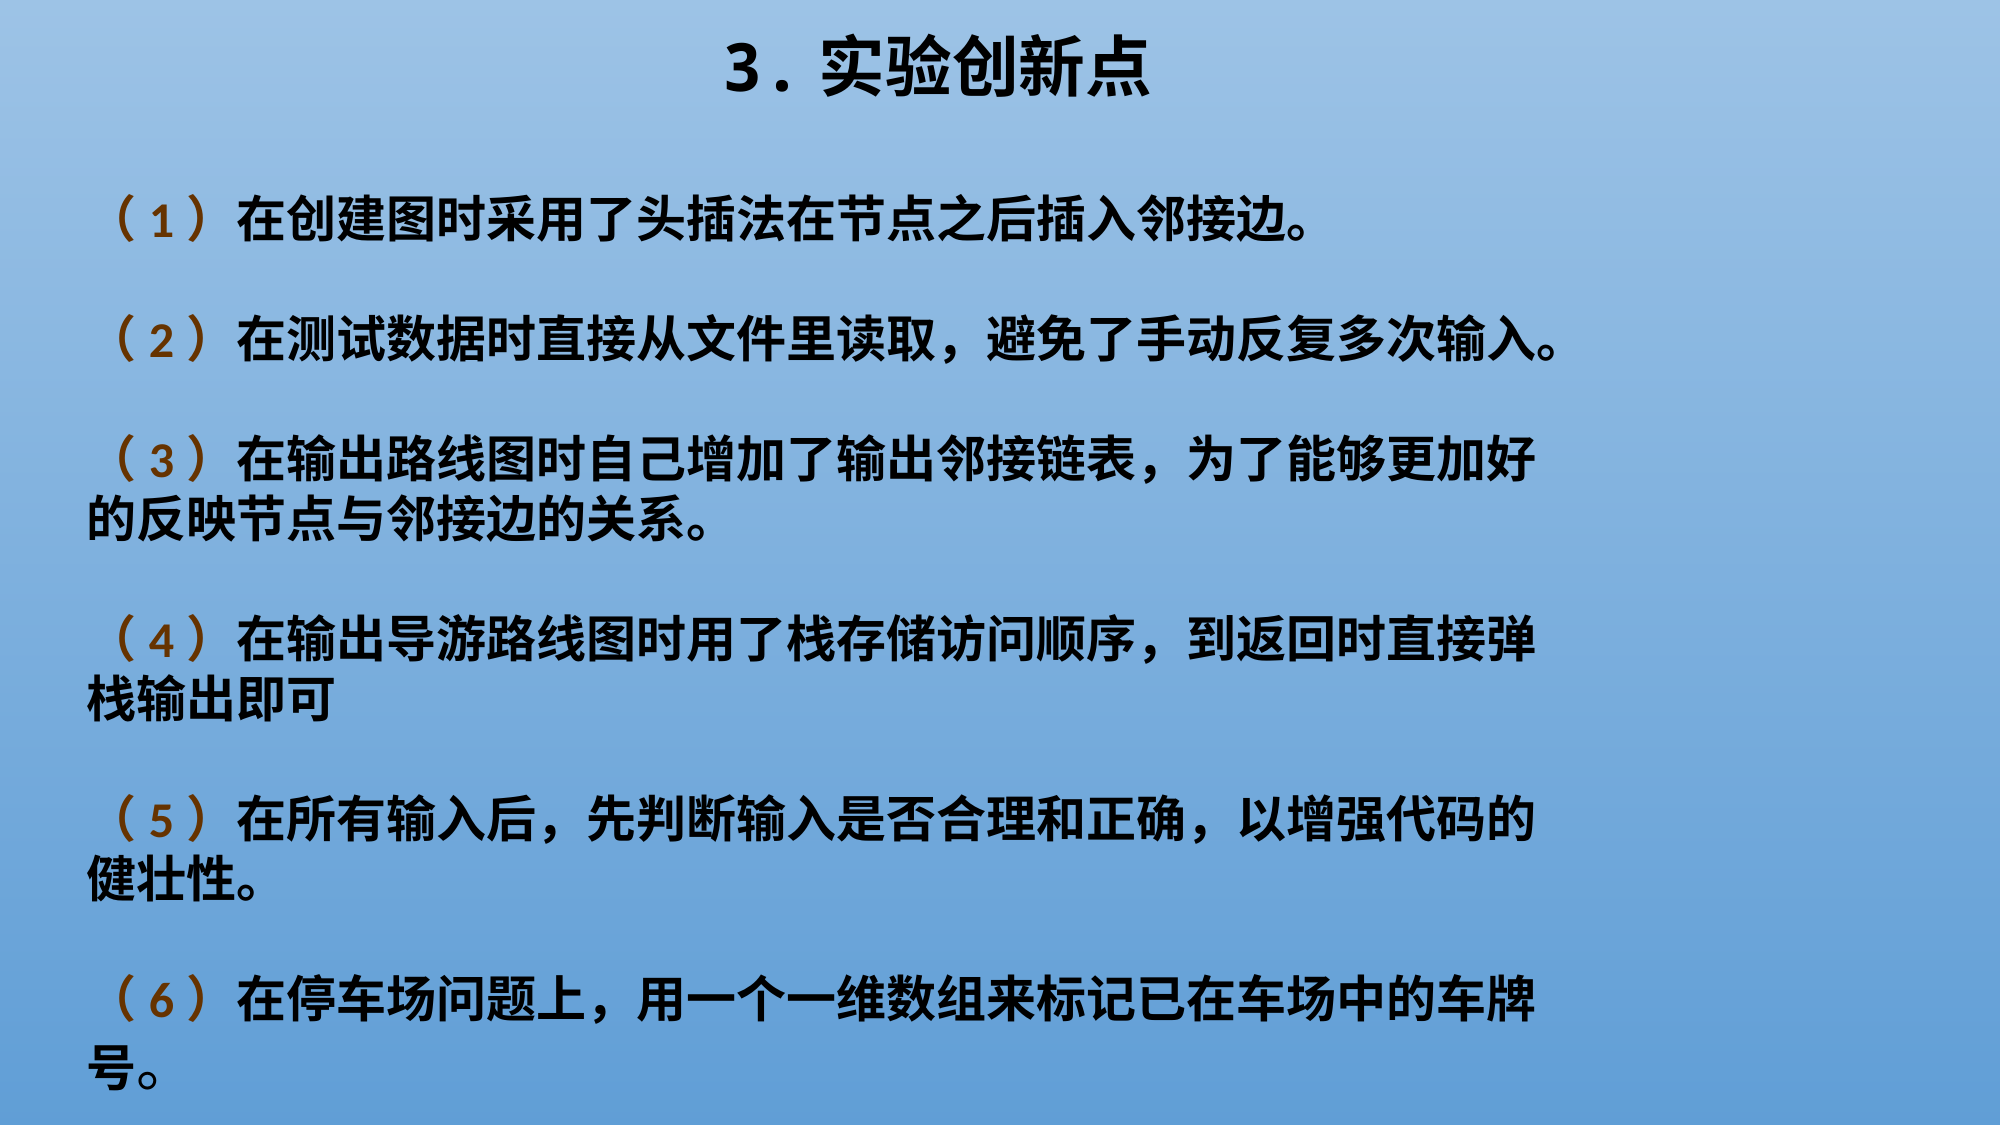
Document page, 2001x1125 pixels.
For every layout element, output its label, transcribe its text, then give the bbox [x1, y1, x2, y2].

text_box 3.实验创新点 [381, 17, 1494, 113]
text_box （1）在创建图时采用了头插法在节点之后插入邻接边。 （2）在测试数据时直接从文件里读取，避免了手动反复多次输入。 （3）在输出路线图时自己增加了输出邻接链表，为了能够更加好的反映节点与邻接边的关系。 （4）在输出导游路线图时用了栈存储访问顺序，到返回时直接弹栈输出即可 （5）在所有输入后，先判断输入是否合理和正确，以增强代码的健壮性。 （6）在停车场问题上，用一个一维数组来标记已在车场中的车牌号。 [71, 180, 1572, 1125]
